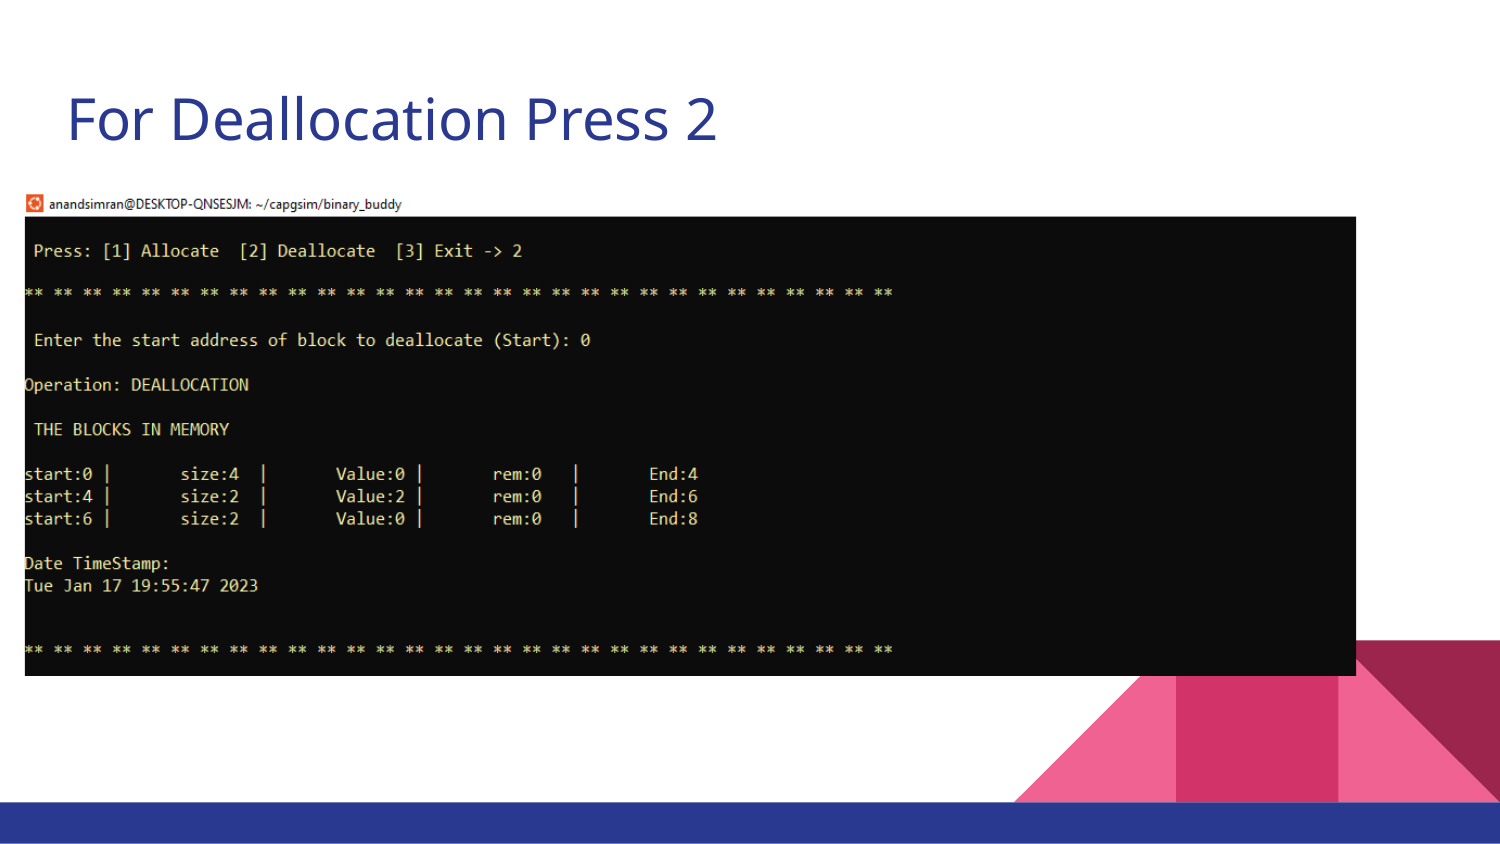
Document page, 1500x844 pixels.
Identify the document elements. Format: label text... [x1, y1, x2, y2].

picture [24, 191, 1357, 676]
title For Deallocation Press 2 [51, 67, 1449, 167]
